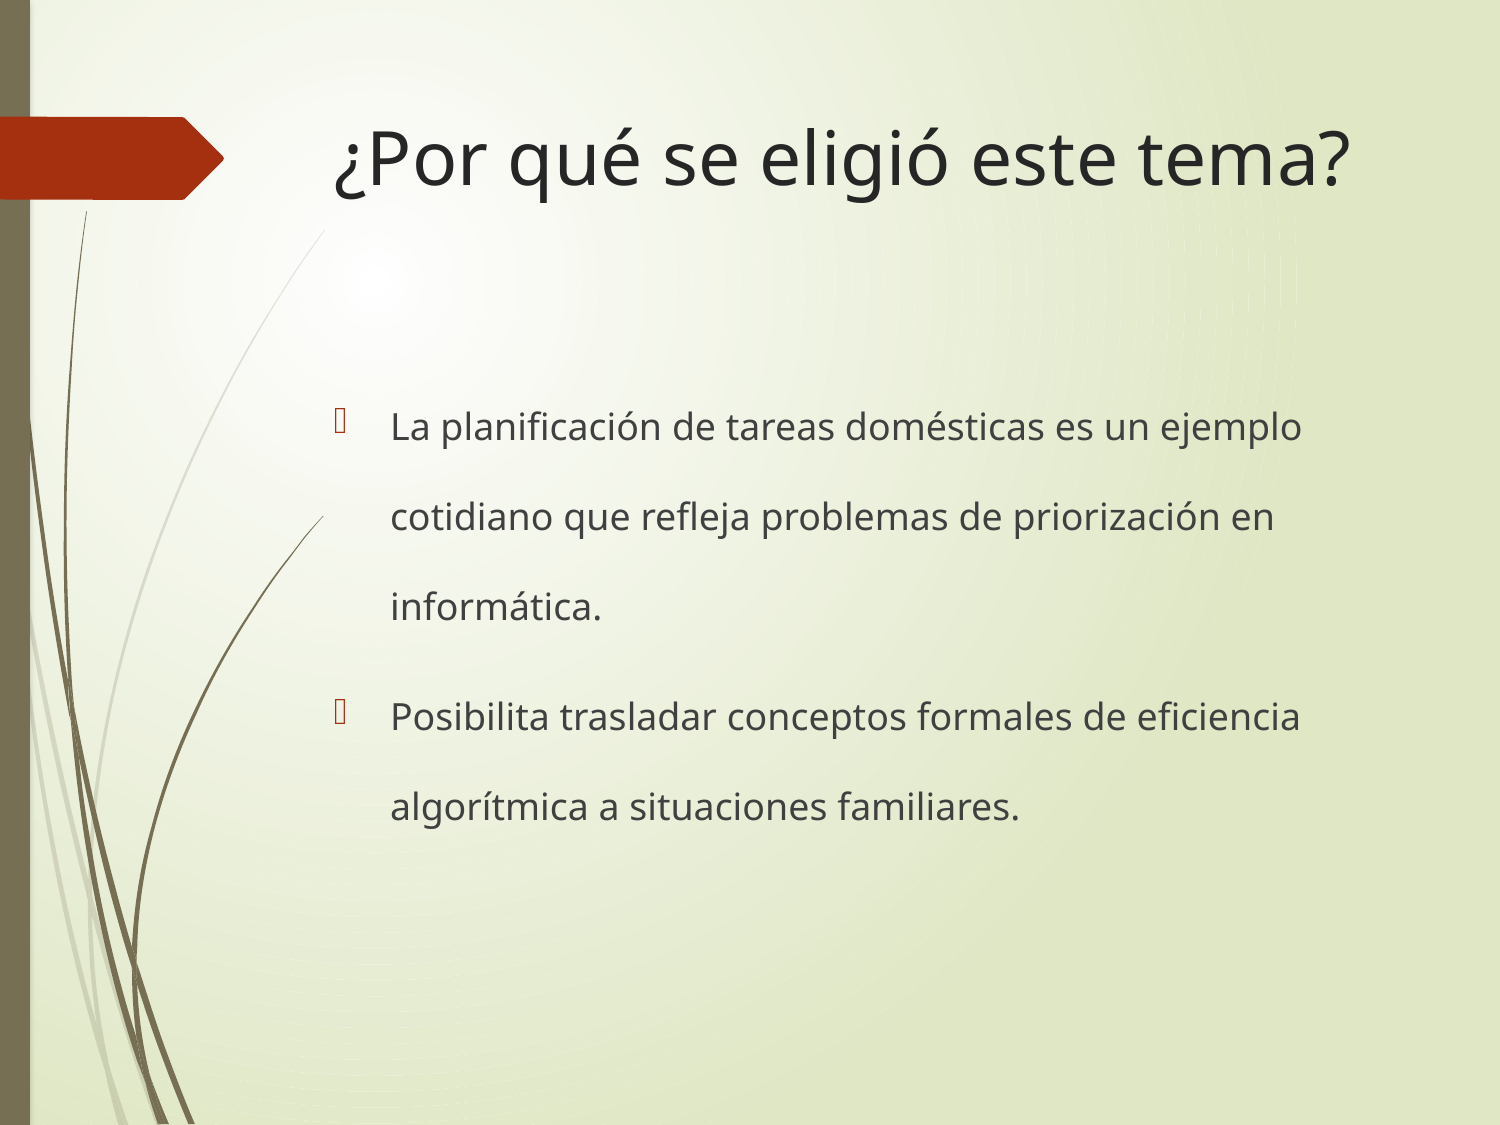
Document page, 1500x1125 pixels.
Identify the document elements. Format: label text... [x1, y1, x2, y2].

title ¿Por qué se eligió este tema? [319, 102, 1400, 313]
list La planificación de tareas domésticas es un ejemplo cotidiano que refleja problemas de priorización en informática. Posibilita trasladar conceptos formales de eficiencia algorítmica a situaciones familiares. [318, 350, 1400, 970]
